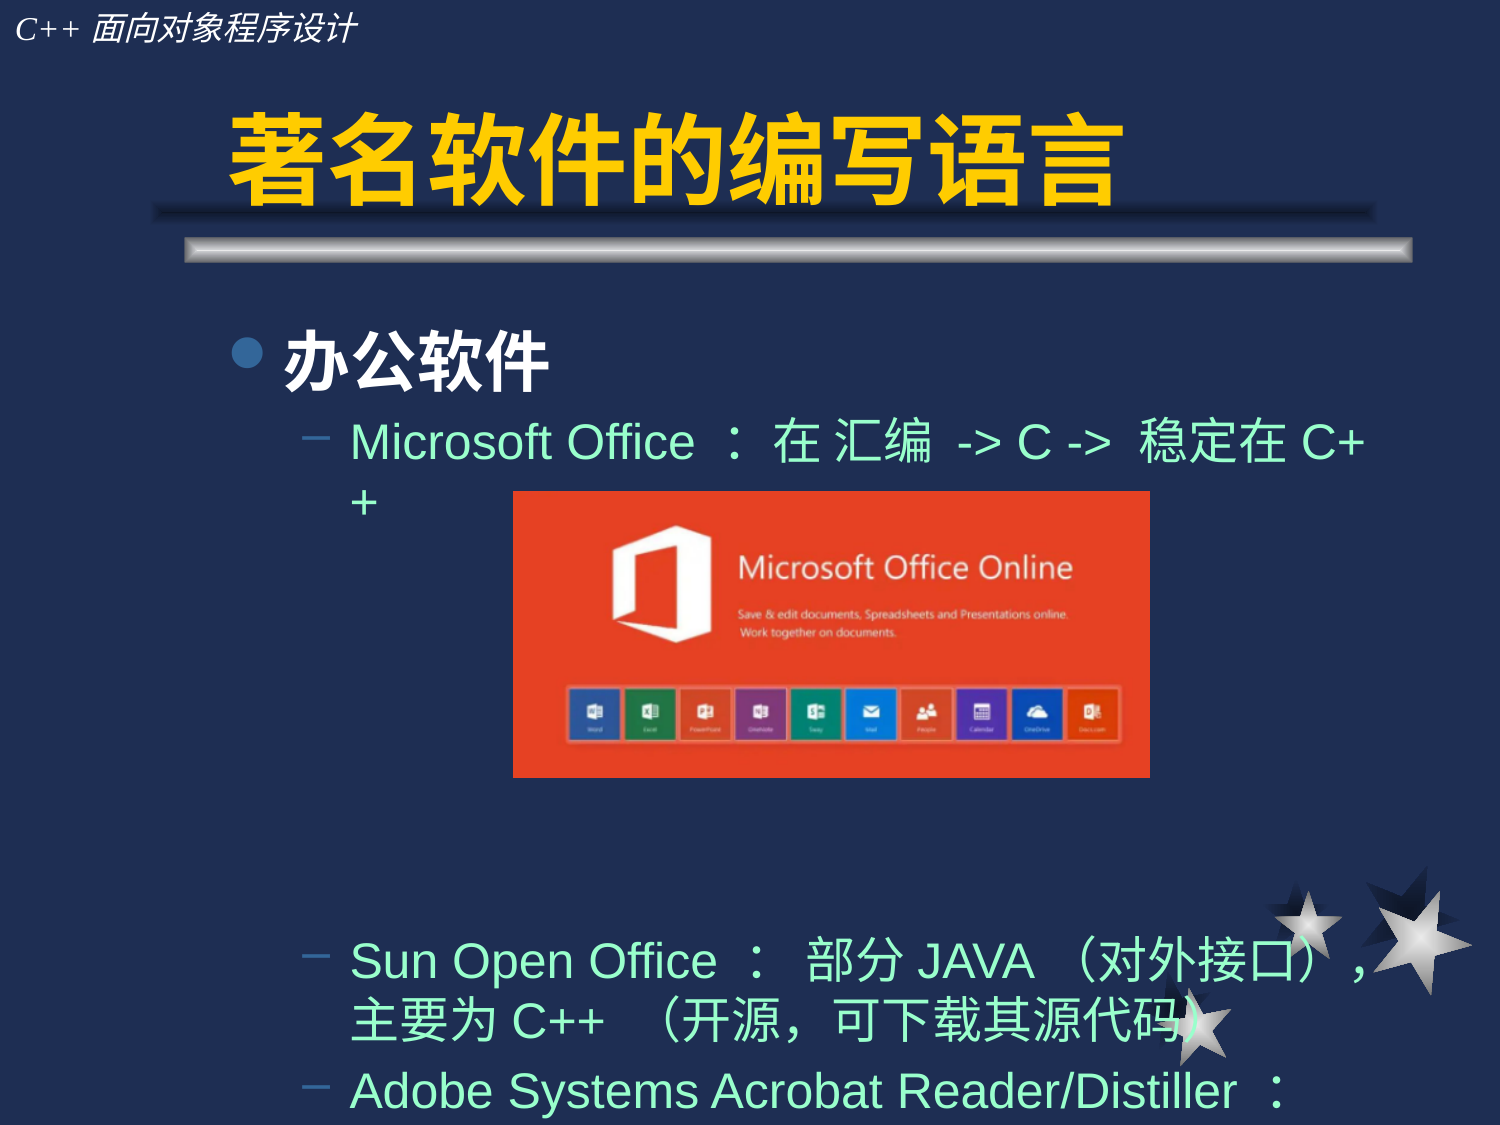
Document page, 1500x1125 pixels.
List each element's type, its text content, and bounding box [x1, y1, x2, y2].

picture [513, 491, 1150, 779]
title 著名软件的编写语言 [212, 37, 1388, 226]
slide_number [1187, 1049, 1500, 1125]
list 办公软件 Microsoft Office ：在 汇编 -> C -> 稳定在C++ Sun Open Office ： 部分JAVA（对外接口），主要为C++ （开源，可下载其源代码） Adobe Systems Acrobat Reader/Distiller ： C++ [212, 312, 1401, 988]
